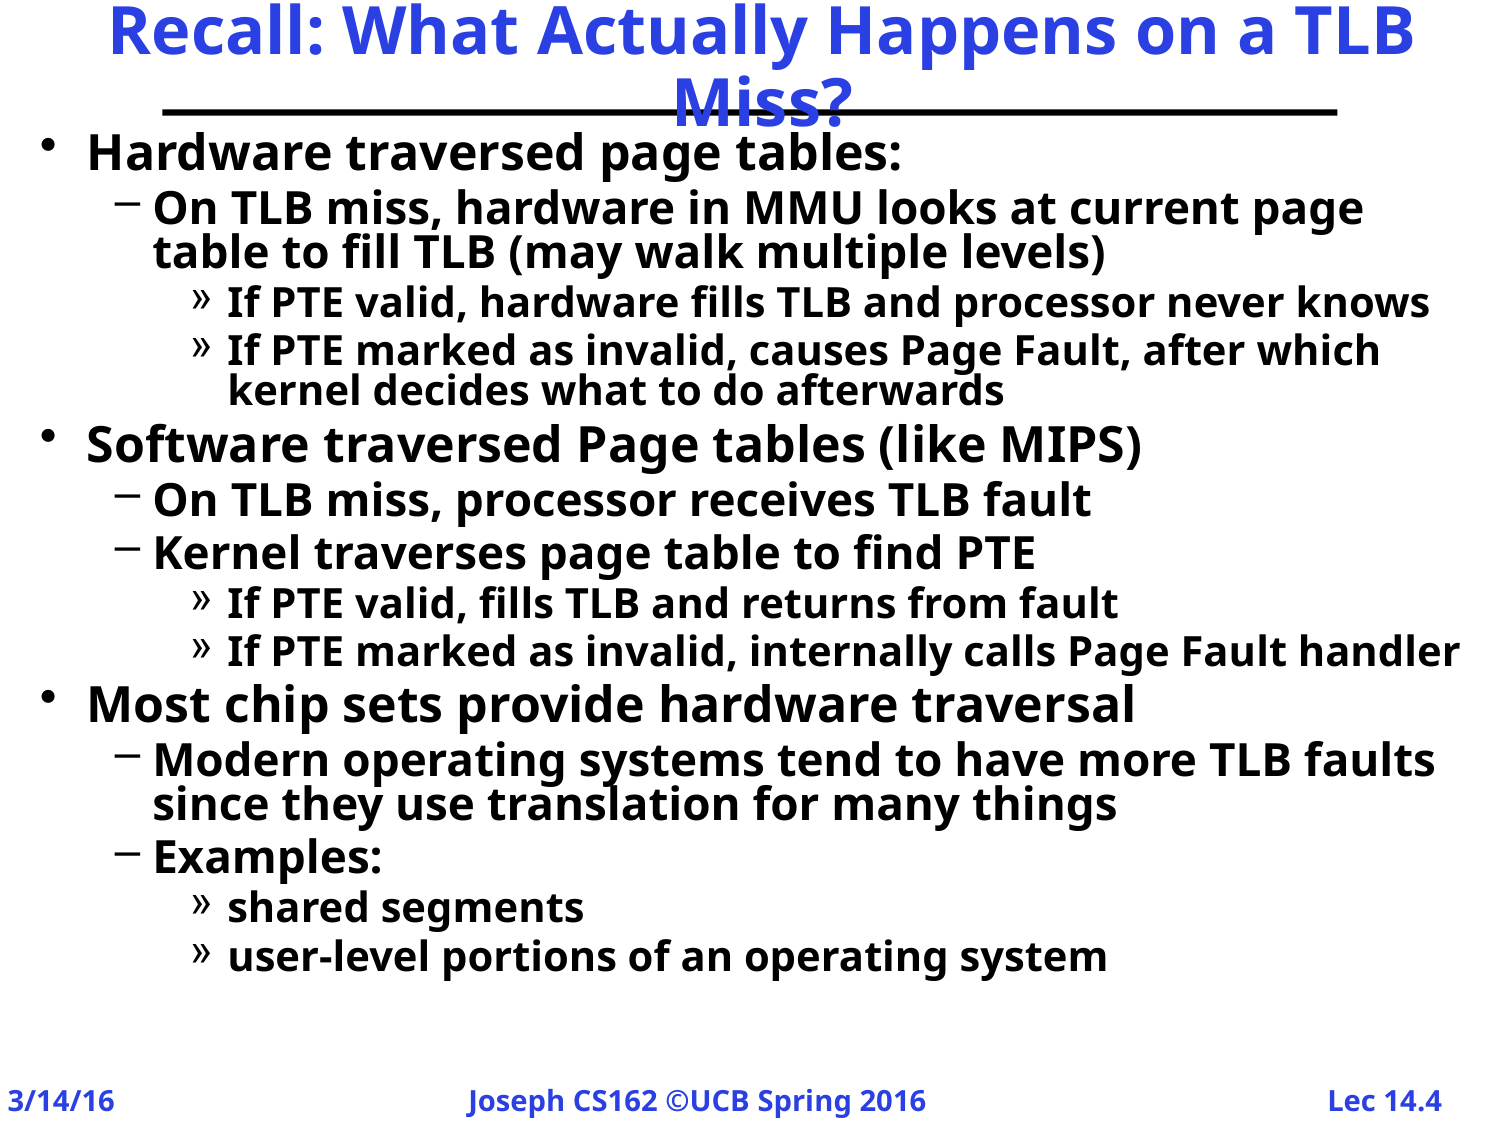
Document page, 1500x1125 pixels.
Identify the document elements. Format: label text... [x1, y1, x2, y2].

list Hardware traversed page tables: On TLB miss, hardware in MMU looks at current page table to fill TLB (may walk multiple levels) If PTE valid, hardware fills TLB and processor never knows If PTE marked as invalid, causes Page Fault, after which kernel decides what to do afterwards Software traversed Page tables (like MIPS) On TLB miss, processor receives TLB fault Kernel traverses page table to find PTE If PTE valid, fills TLB and returns from fault If PTE marked as invalid, internally calls Page Fault handler Most chip sets provide hardware traversal Modern operating systems tend to have more TLB faults since they use translation for many things Examples: shared segments user-level portions of an operating system [24, 125, 1488, 1025]
title Recall: What Actually Happens on a TLB Miss? [50, 24, 1475, 113]
